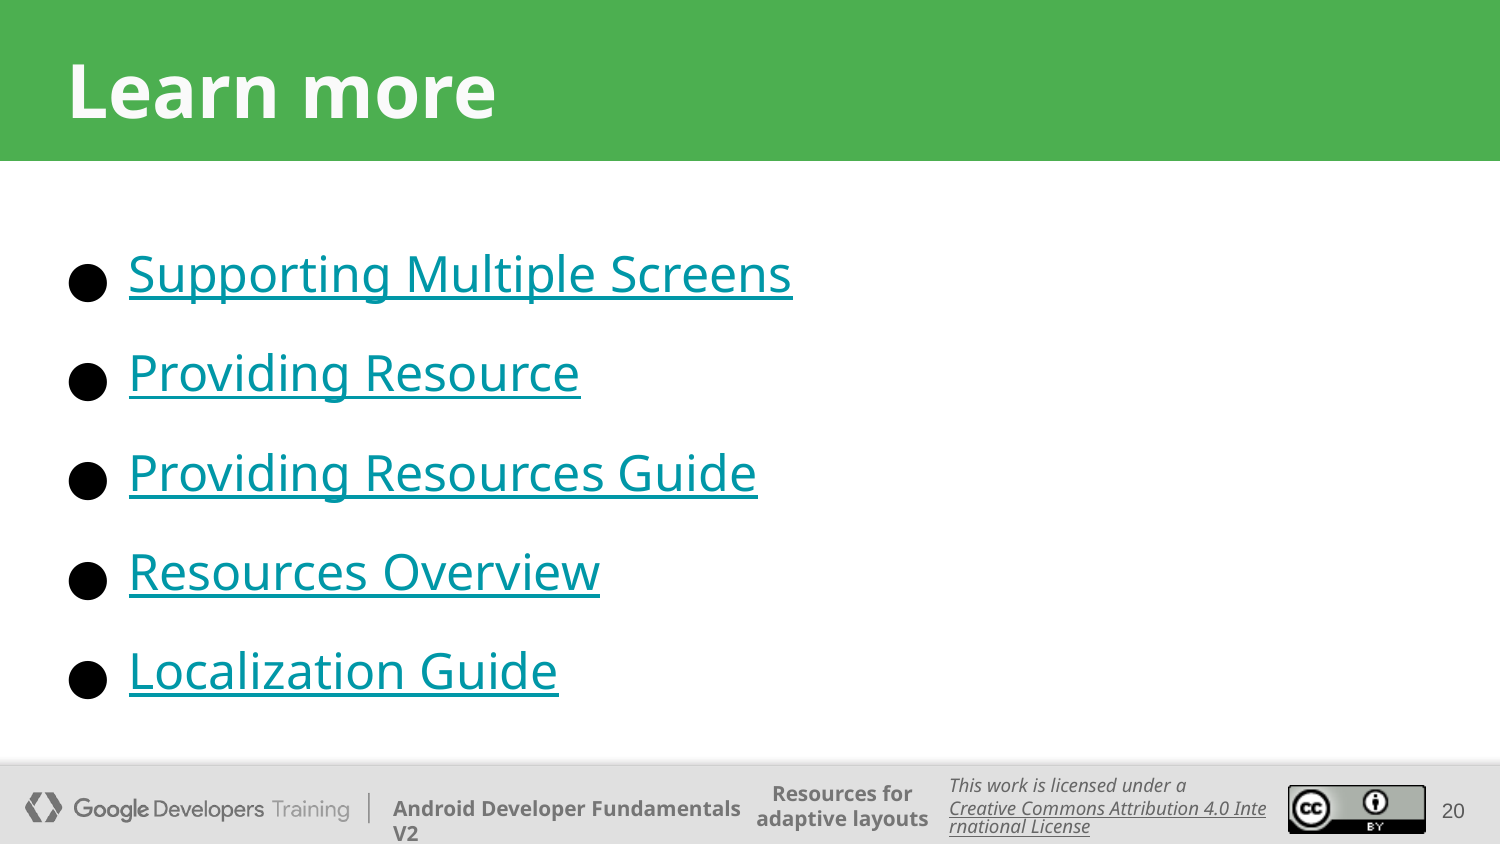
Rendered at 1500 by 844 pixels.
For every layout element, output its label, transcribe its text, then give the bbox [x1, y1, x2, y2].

list Supporting Multiple Screens Providing Resource Providing Resources Guide Resources Overview Localization Guide [38, 217, 1046, 699]
picture [0, 161, 1500, 844]
slide_number ‹#› [1389, 777, 1480, 842]
title Learn more [51, 28, 1449, 122]
